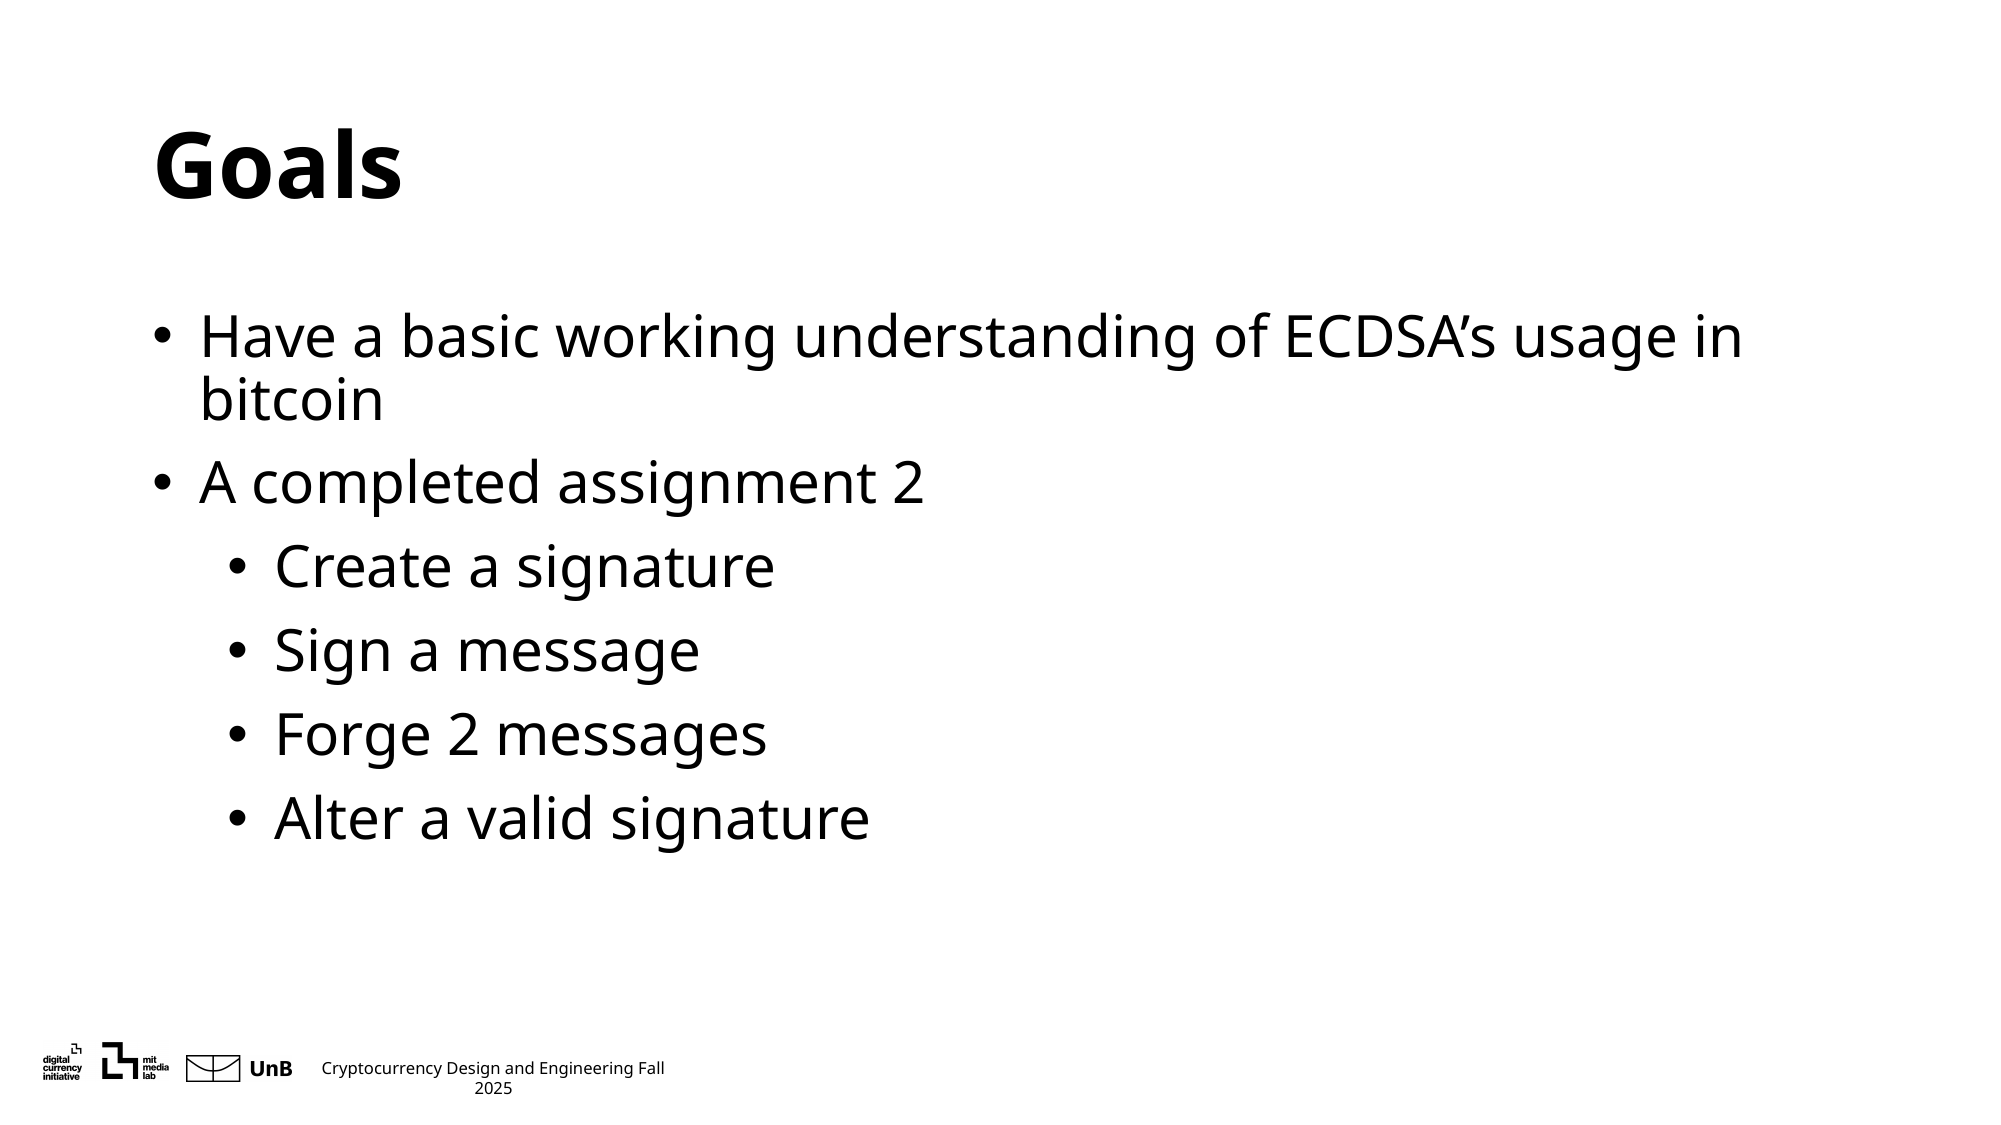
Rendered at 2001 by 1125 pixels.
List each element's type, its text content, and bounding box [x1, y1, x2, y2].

list Have a basic working understanding of ECDSA’s usage in bitcoin A completed assignment 2 Create a signature Sign a message Forge 2 messages Alter a valid signature [137, 299, 1863, 1014]
title Goals [137, 59, 1863, 278]
picture [185, 1054, 293, 1083]
picture [42, 1040, 169, 1083]
text_box Cryptocurrency Design and Engineering Fall 2025 [291, 1042, 696, 1095]
